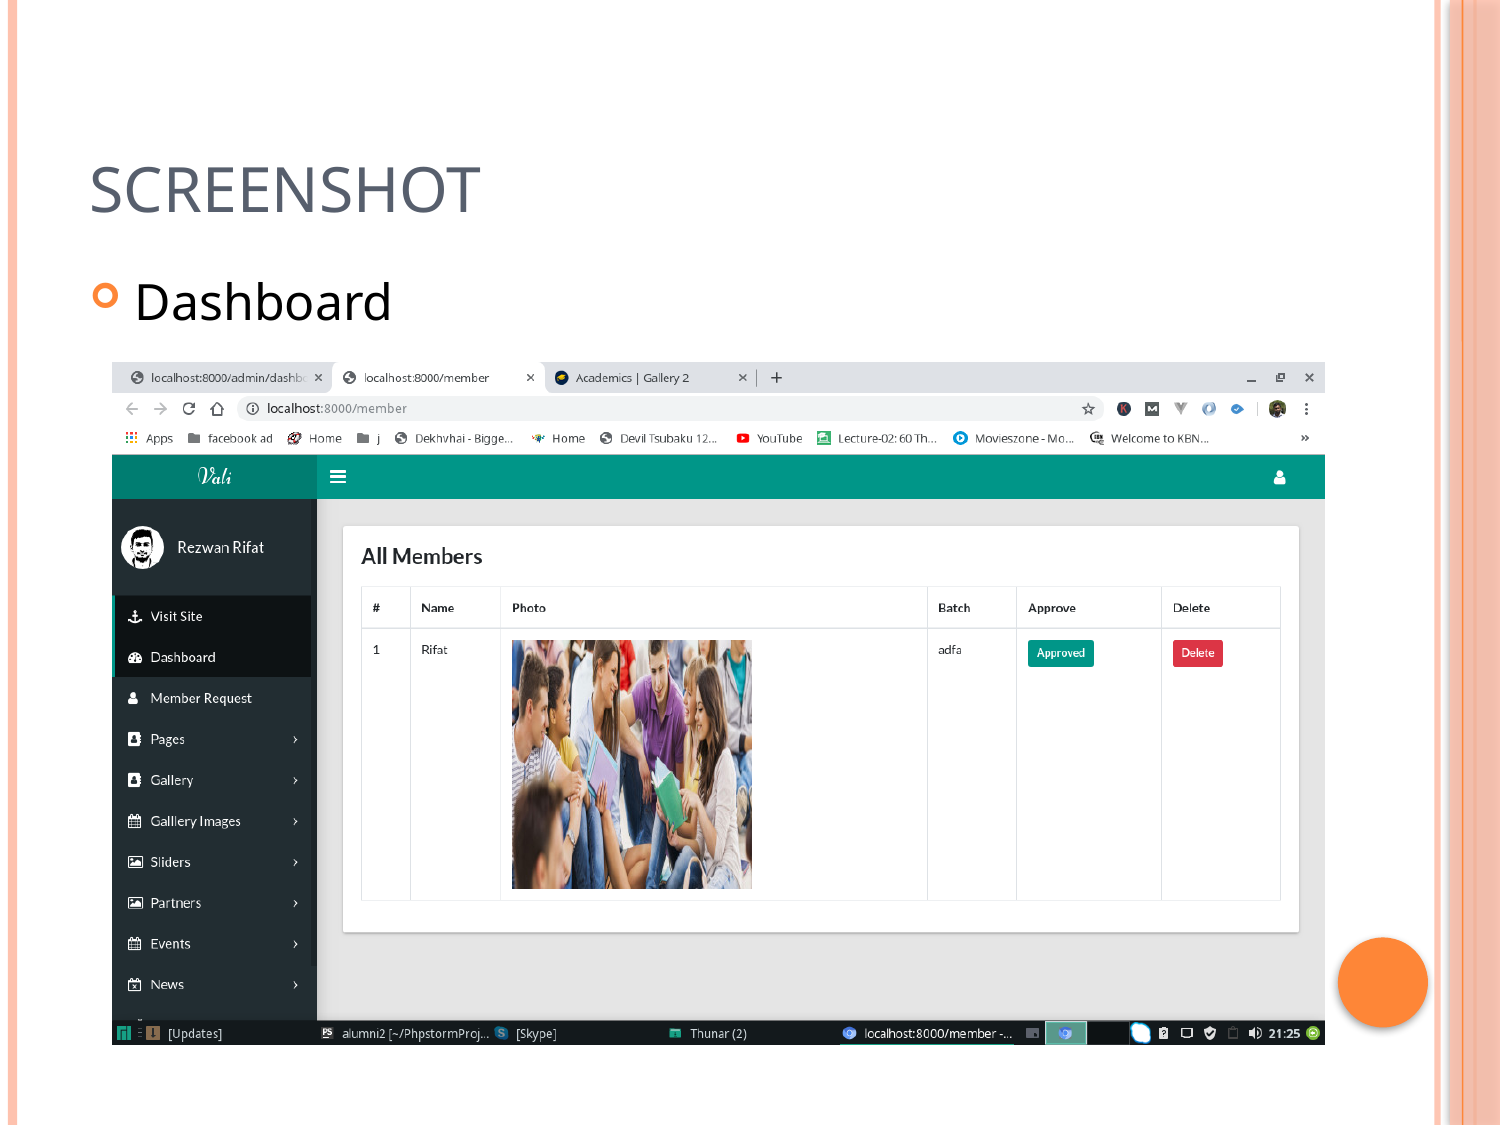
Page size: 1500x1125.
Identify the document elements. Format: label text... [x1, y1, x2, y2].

title Screenshot [75, 45, 1300, 233]
list Dashboard [75, 262, 1300, 1062]
picture [111, 361, 1326, 1045]
